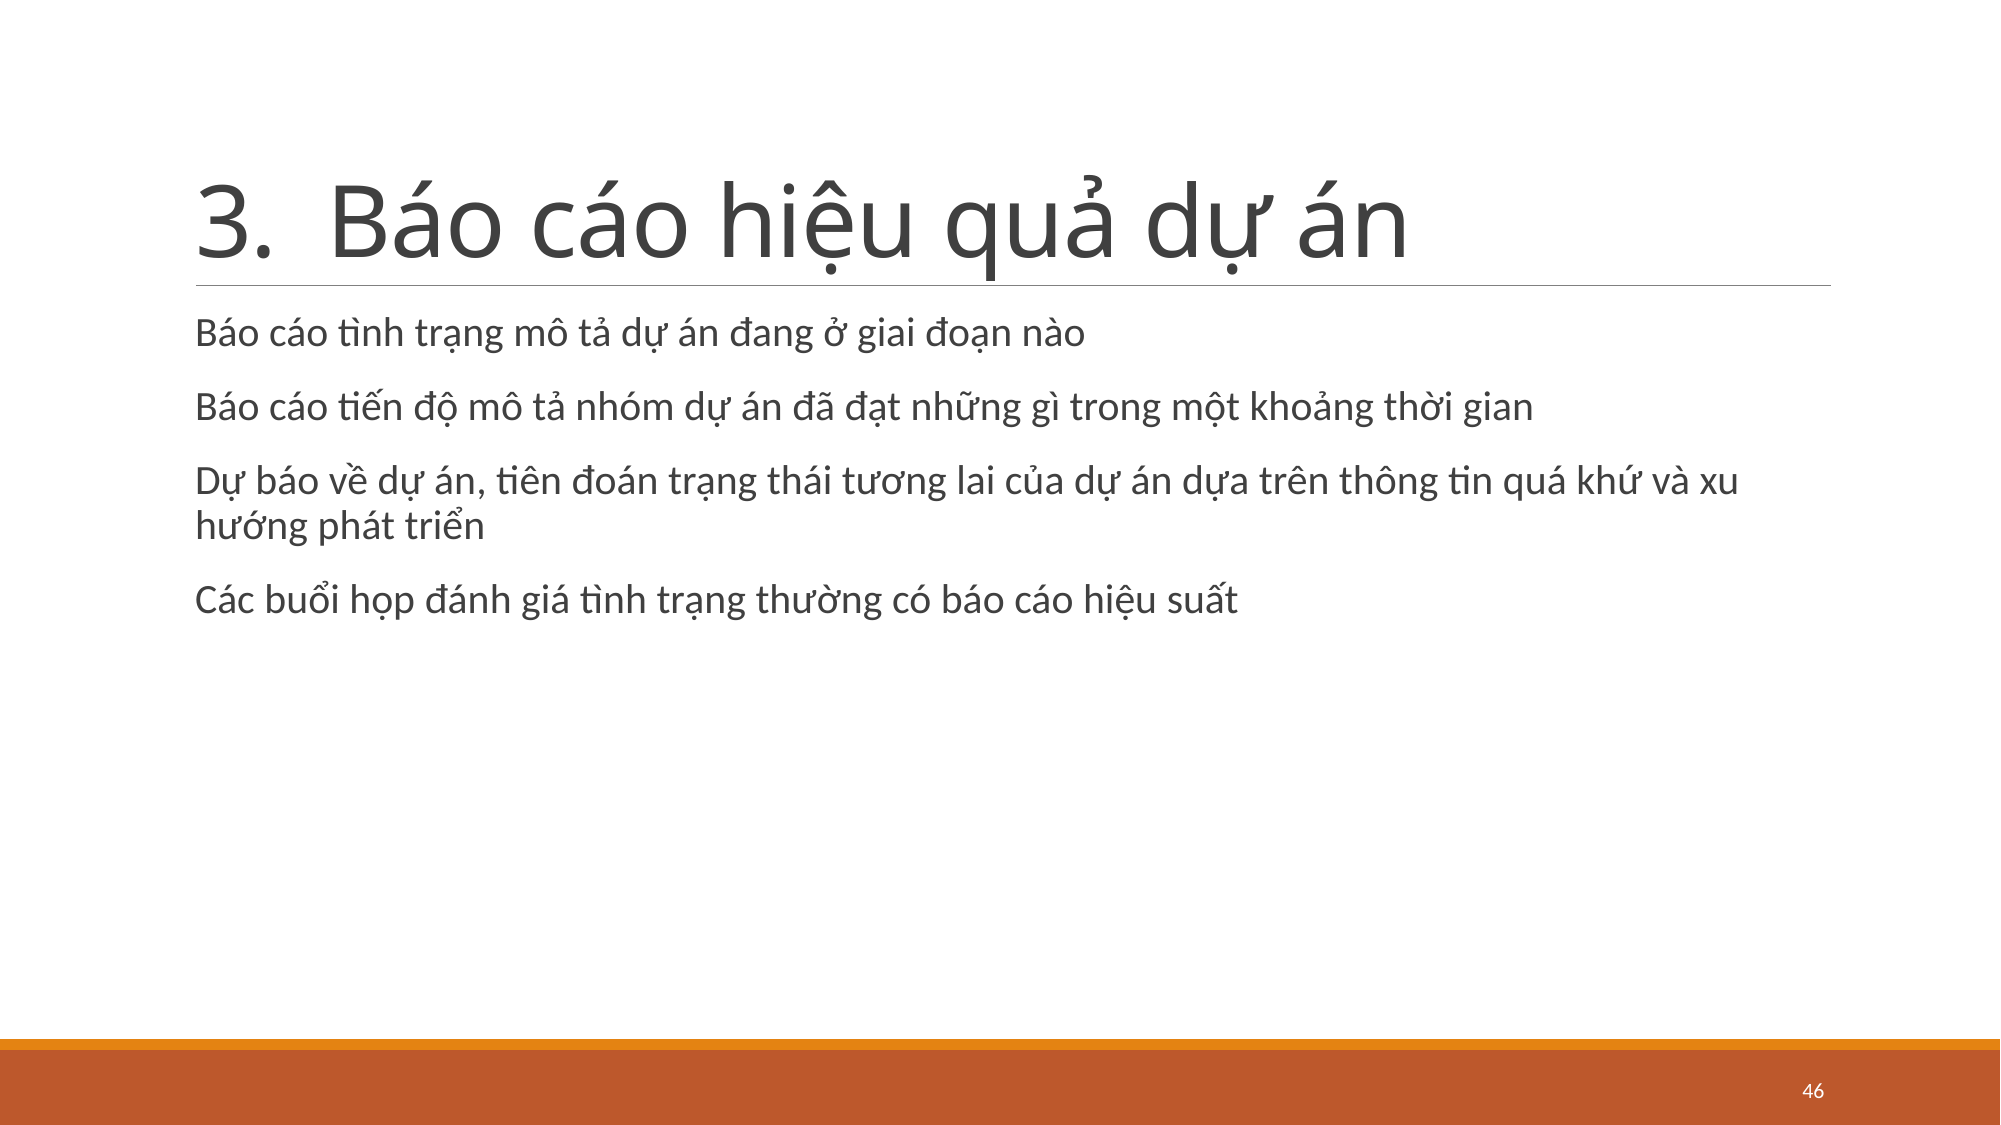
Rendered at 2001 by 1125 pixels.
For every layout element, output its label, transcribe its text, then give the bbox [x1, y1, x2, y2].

list Báo cáo tình trạng mô tả dự án đang ở giai đoạn nào Báo cáo tiến độ mô tả nhóm dự án đã đạt những gì trong một khoảng thời gian Dự báo về dự án, tiên đoán trạng thái tương lai của dự án dựa trên thông tin quá khứ và xu hướng phát triển Các buổi họp đánh giá tình trạng thường có báo cáo hiệu suất [180, 302, 1830, 963]
title 3. Báo cáo hiệu quả dự án [180, 47, 1830, 285]
slide_number 46 [1624, 1059, 1840, 1120]
